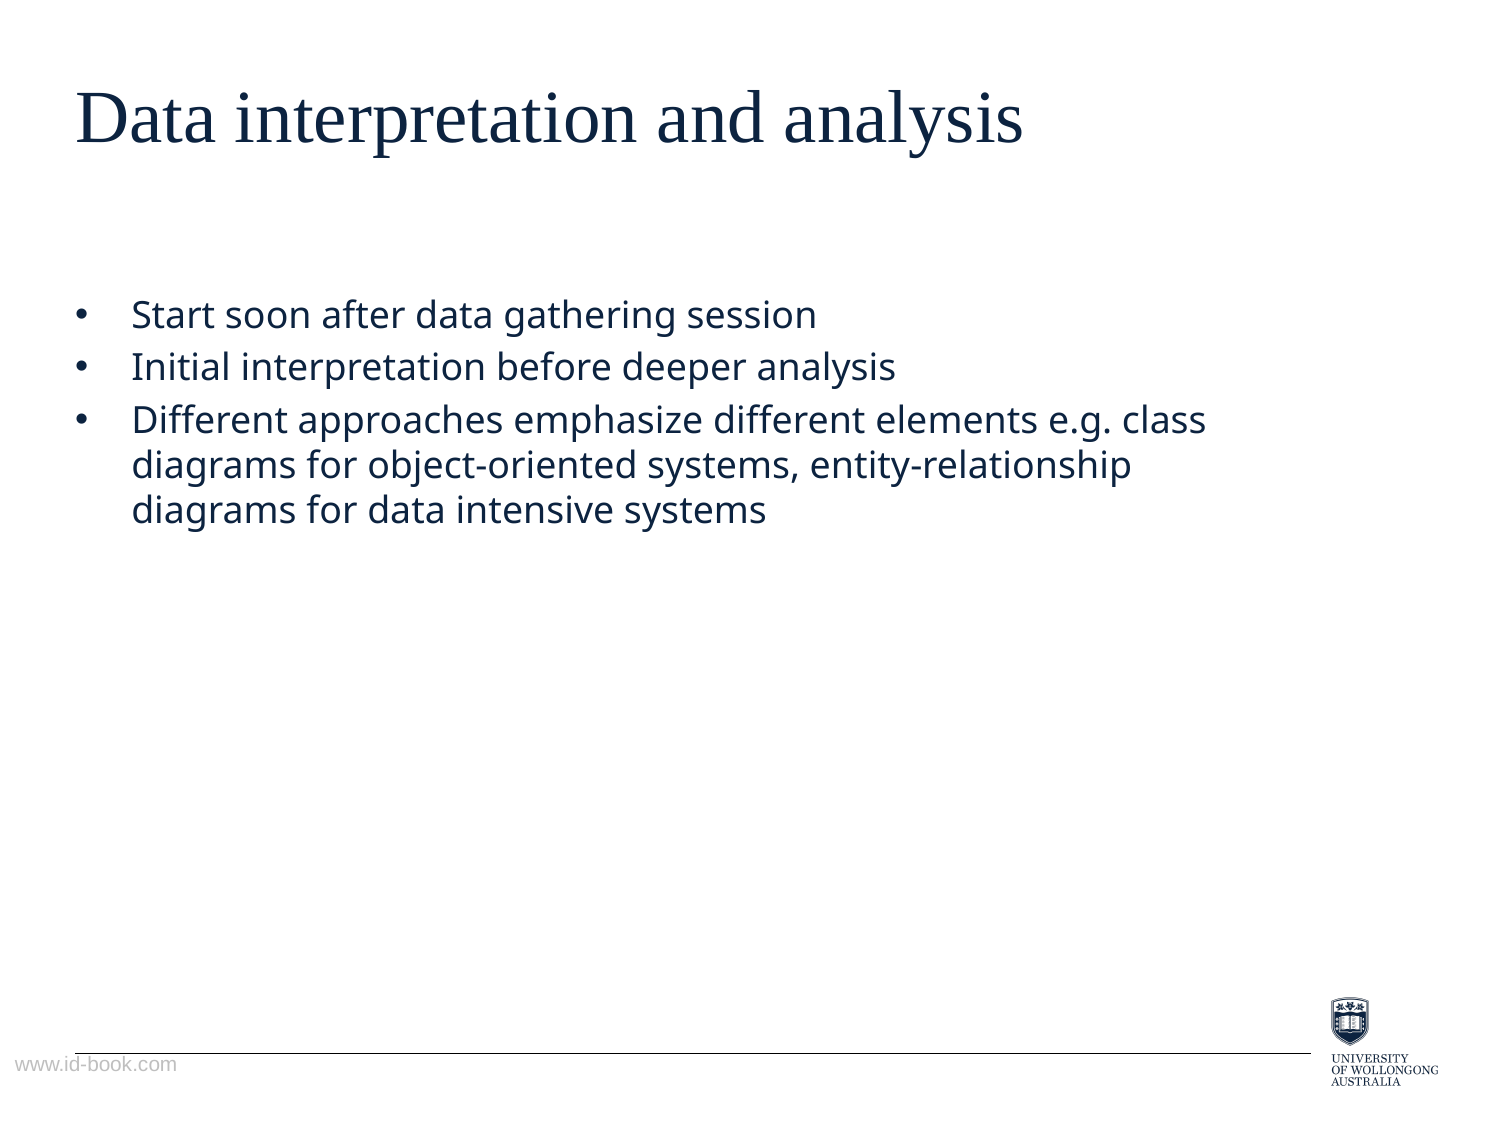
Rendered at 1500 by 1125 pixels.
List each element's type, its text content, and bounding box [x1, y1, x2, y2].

title Data interpretation and analysis [75, 67, 1270, 207]
list Start soon after data gathering session Initial interpretation before deeper analysis Different approaches emphasize different elements e.g. class diagrams for object-oriented systems, entity-relationship diagrams for data intensive systems [75, 290, 92, 1028]
text_box [92, 275, 1420, 1050]
footer www.id-book.com [0, 1042, 475, 1103]
text_box [519, 1050, 981, 1100]
